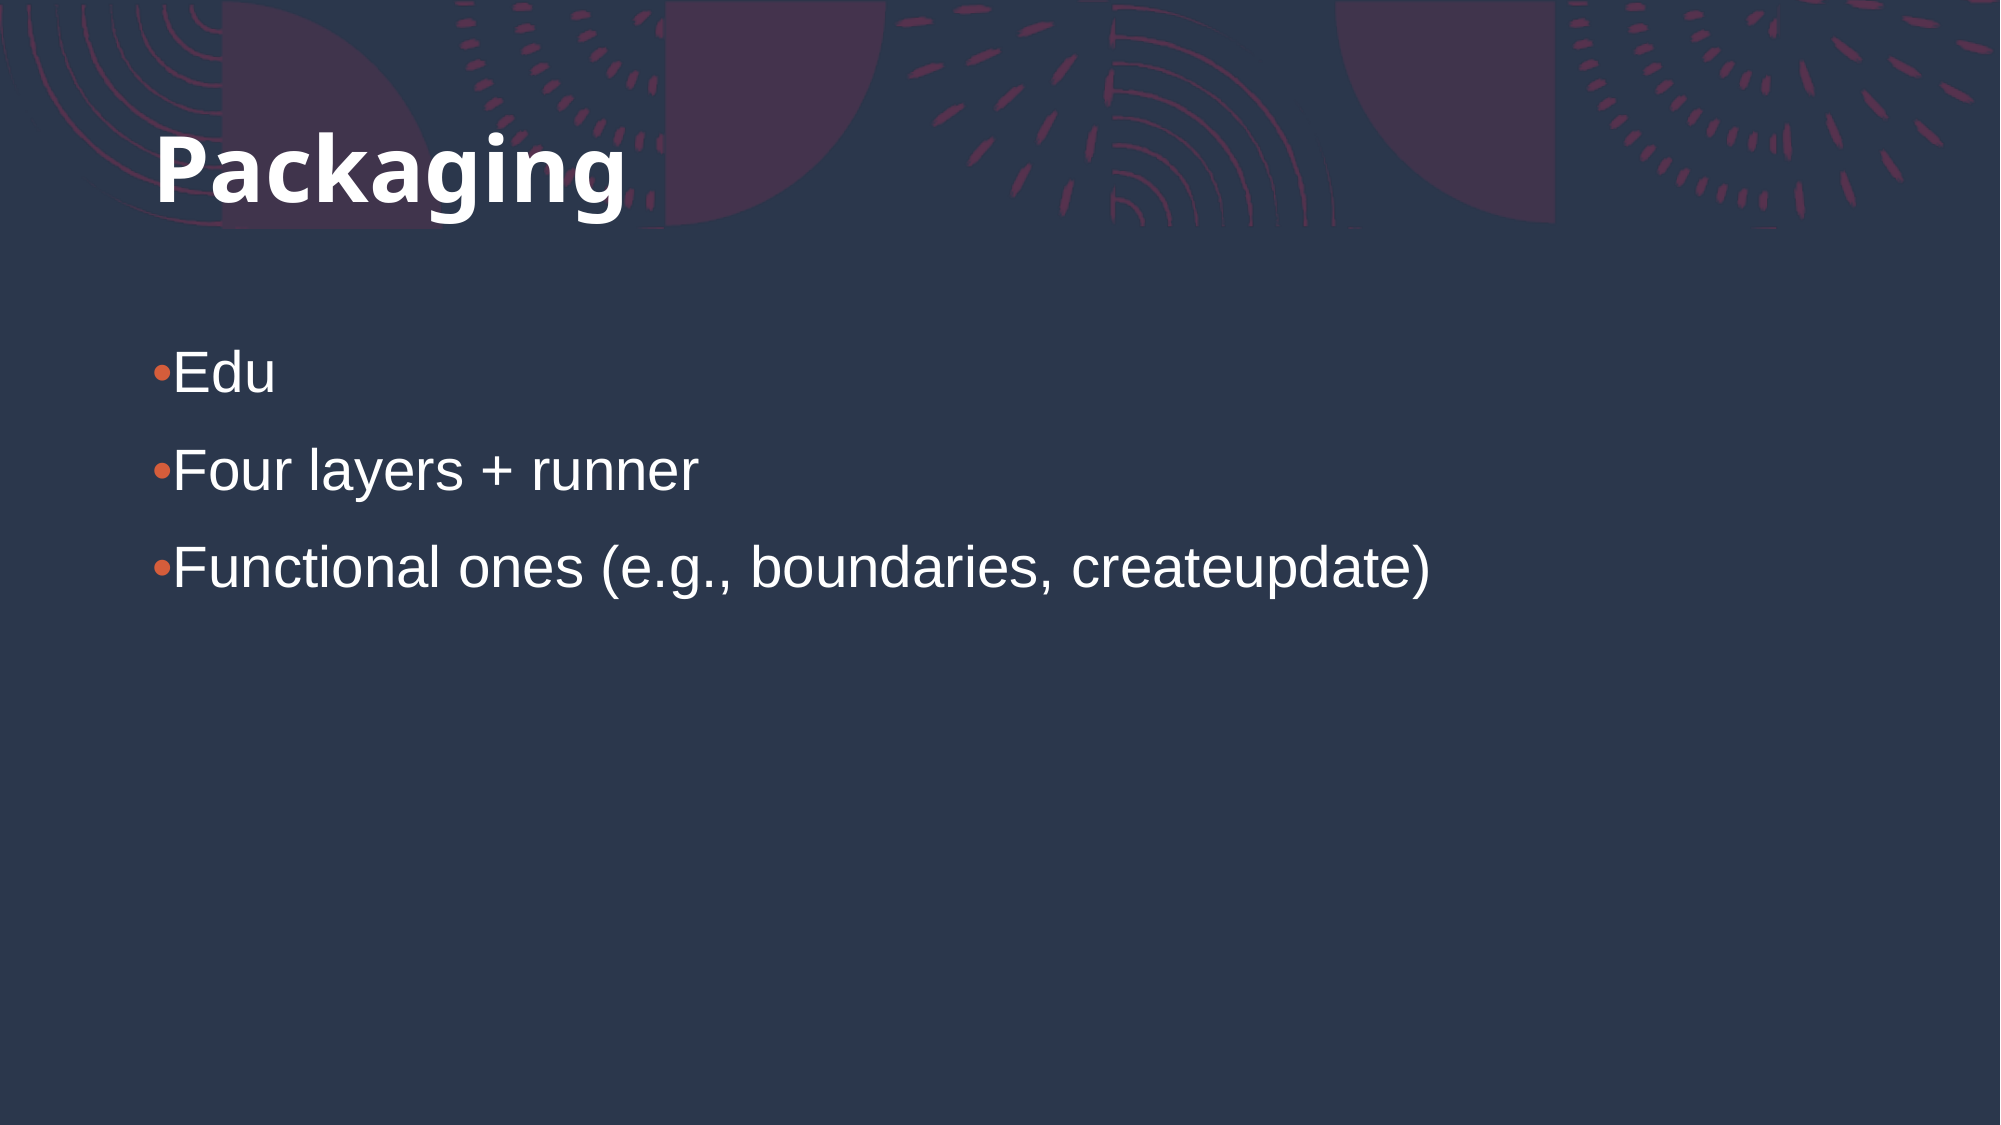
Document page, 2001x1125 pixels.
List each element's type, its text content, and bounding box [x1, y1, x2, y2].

text_box [980, 537, 1019, 587]
list •Edu •Four layers + runner •Functional ones (e.g., boundaries, createupdate) [137, 319, 1863, 1009]
title Packaging [137, 56, 1863, 275]
